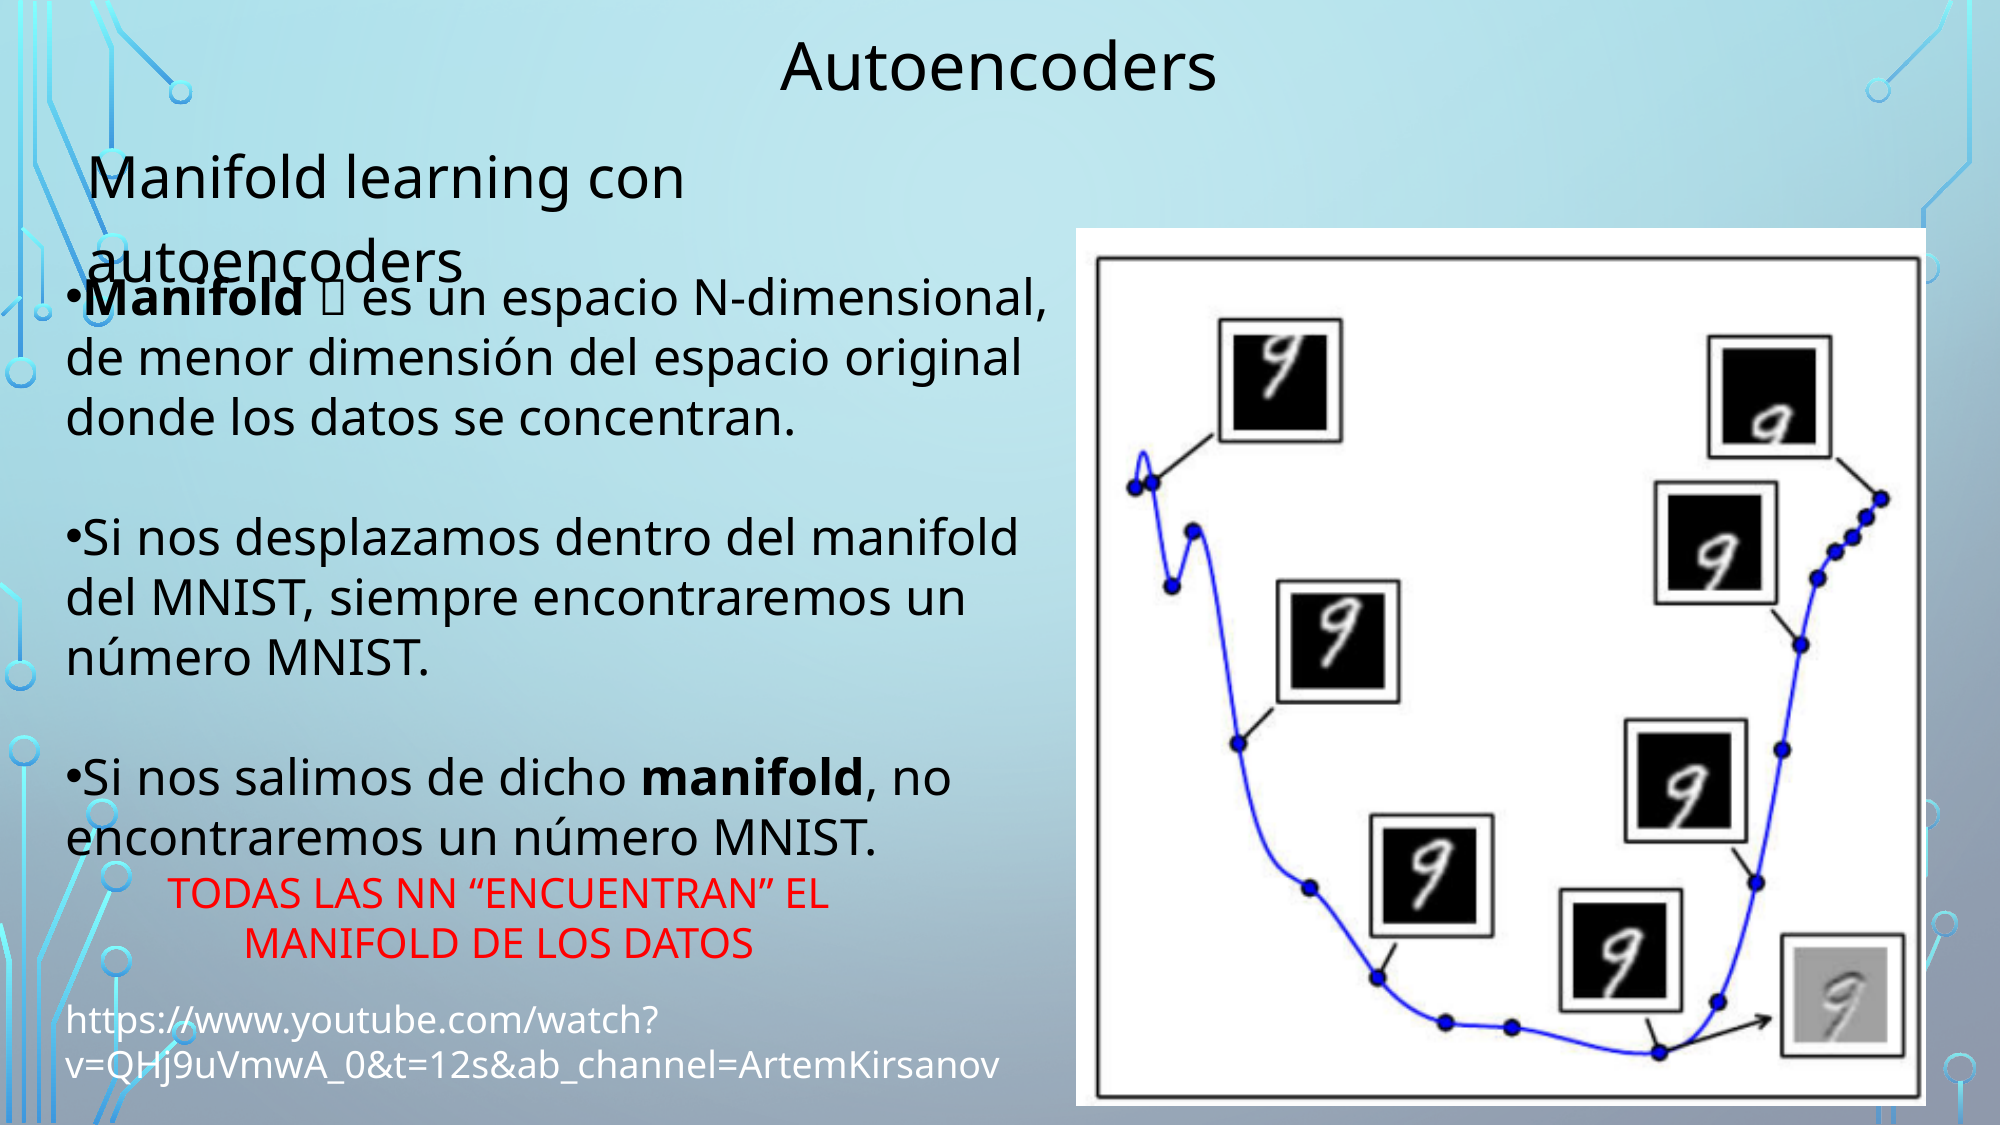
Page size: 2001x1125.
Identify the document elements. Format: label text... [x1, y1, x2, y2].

text_box Manifold learning con autoencoders [71, 119, 1000, 245]
text_box Manifold  es un espacio N-dimensional, de menor dimensión del espacio original donde los datos se concentran. Si nos desplazamos dentro del manifold del MNIST, siempre encontraremos un número MNIST. Si nos salimos de dicho manifold, no encontraremos un número MNIST. [50, 258, 1076, 873]
text_box https://www.youtube.com/watch?v=QHj9uVmwA_0&t=12s&ab_channel=ArtemKirsanov [50, 988, 1076, 1094]
text_box Autoencoders [0, 0, 2000, 178]
picture [1076, 228, 1927, 1106]
text_box TODAS LAS NN “ENCUENTRAN” EL MANIFOLD DE LOS DATOS [74, 873, 924, 974]
